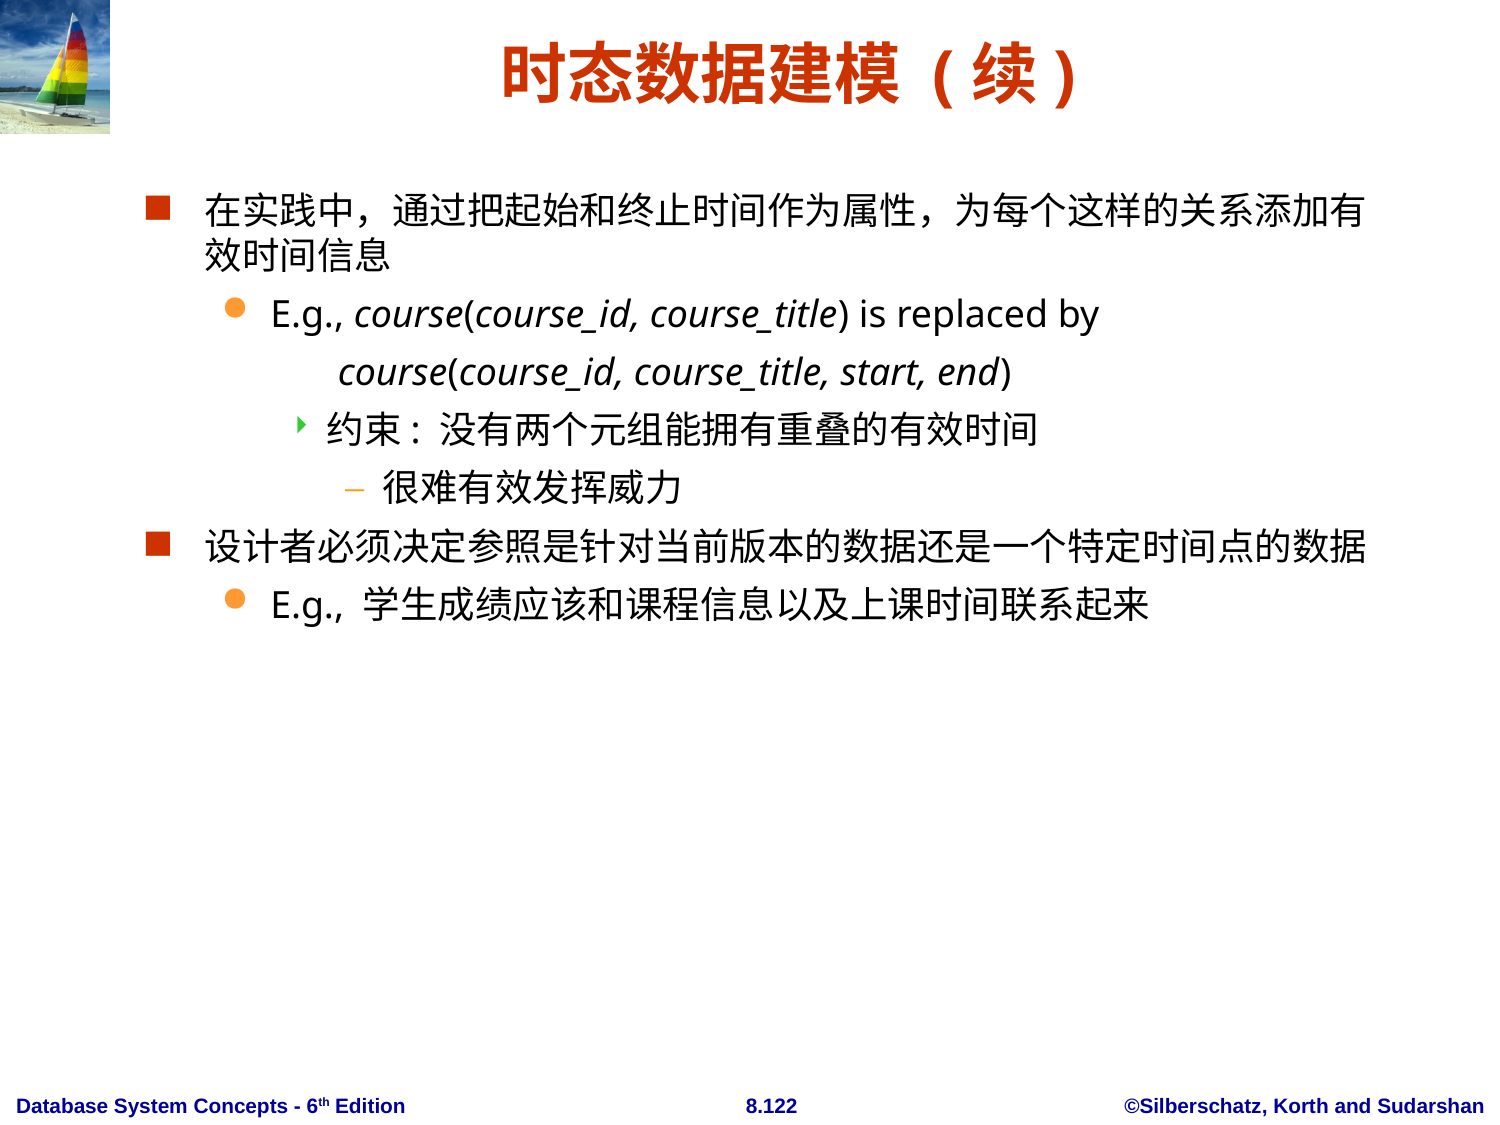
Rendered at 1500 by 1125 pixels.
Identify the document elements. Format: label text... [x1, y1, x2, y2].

picture [0, 0, 110, 134]
title 时态数据建模 (续) [126, 19, 1451, 120]
list 在实践中，通过把起始和终止时间作为属性，为每个这样的关系添加有效时间信息 E.g., course(course_id, course_title) is replaced by course(course_id, course_title, start, end) 约束: 没有两个元组能拥有重叠的有效时间 很难有效发挥威力 设计者必须决定参照是针对当前版本的数据还是一个特定时间点的数据 E.g., 学生成绩应该和课程信息以及上课时间联系起来 [133, 179, 1391, 984]
